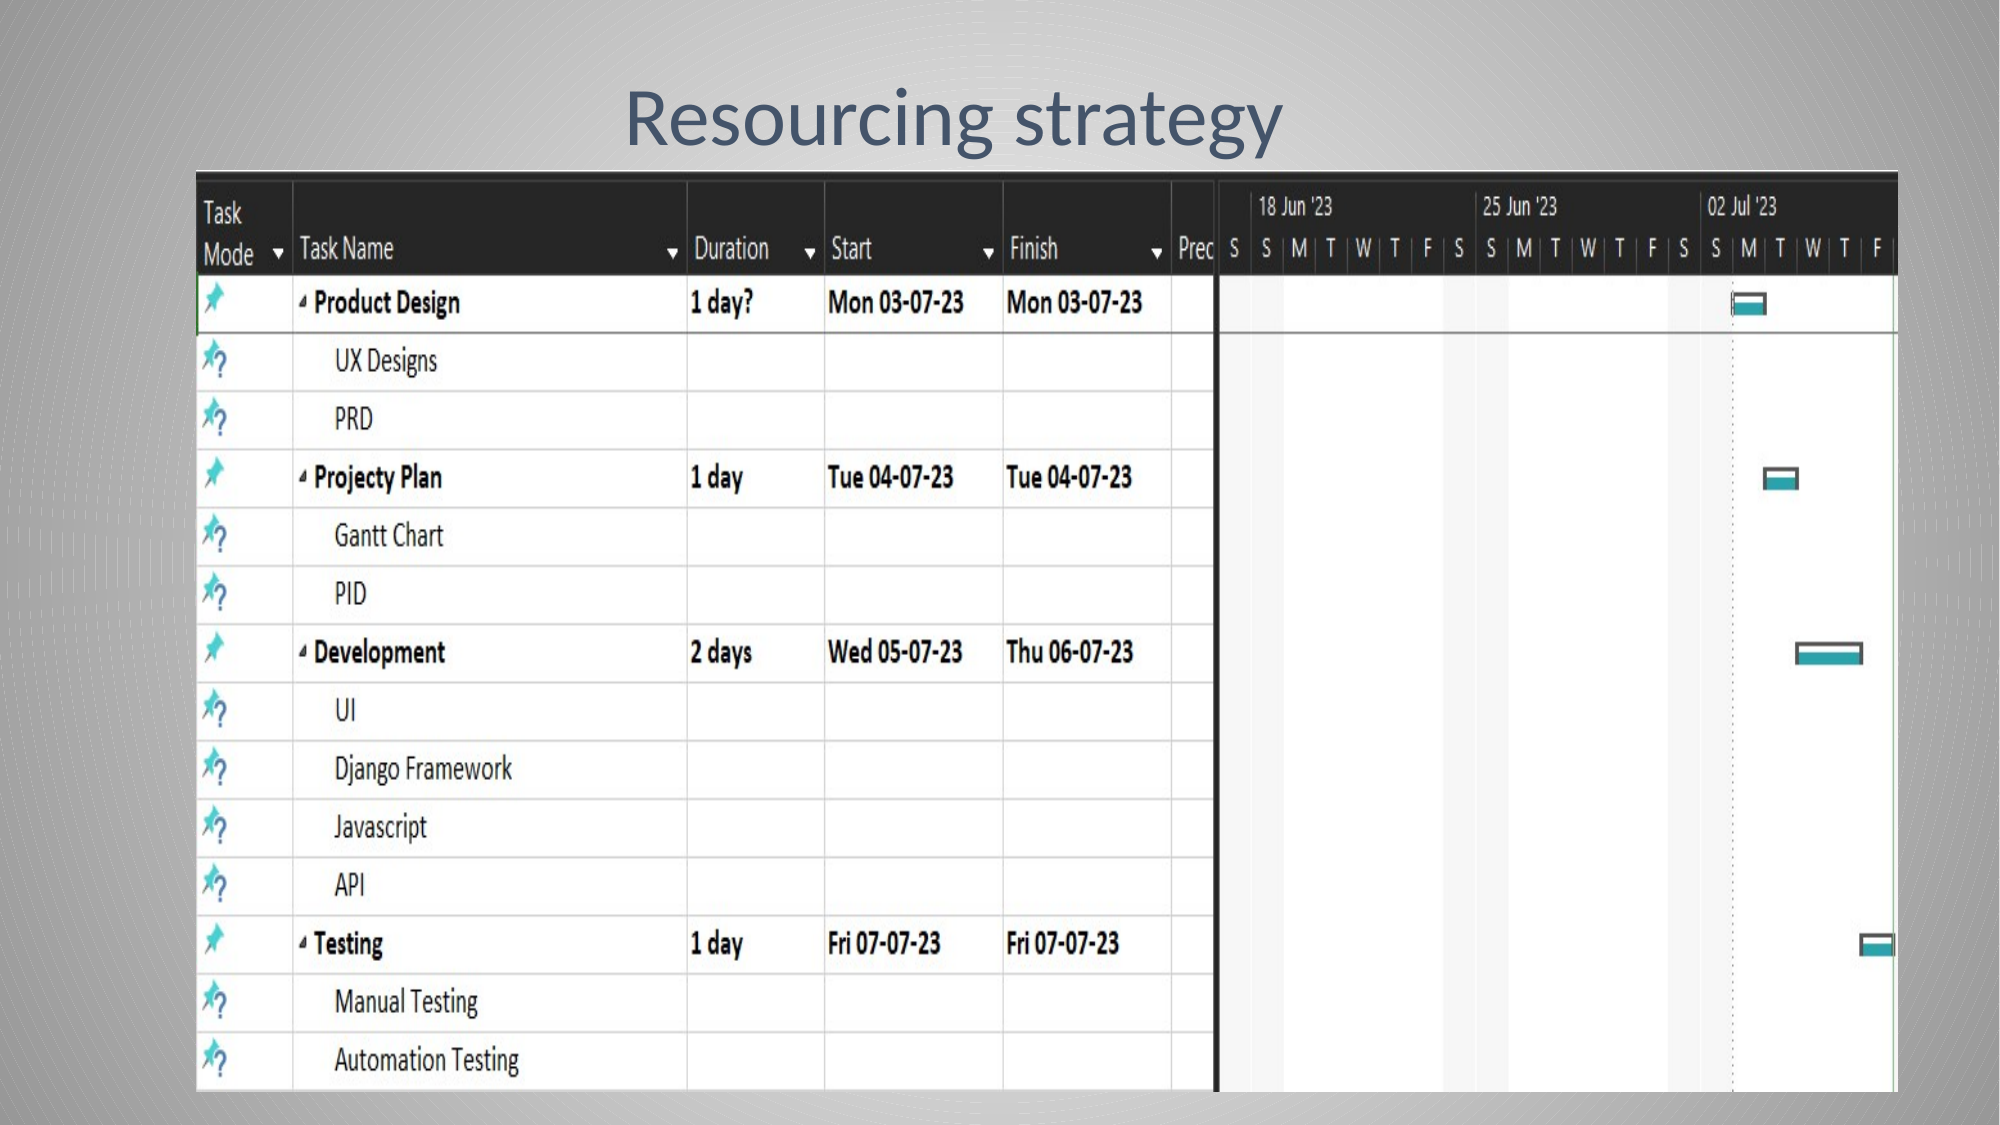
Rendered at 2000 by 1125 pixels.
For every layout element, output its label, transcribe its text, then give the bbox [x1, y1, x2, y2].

picture [196, 170, 1898, 1093]
text_box Resourcing strategy [609, 54, 1610, 170]
